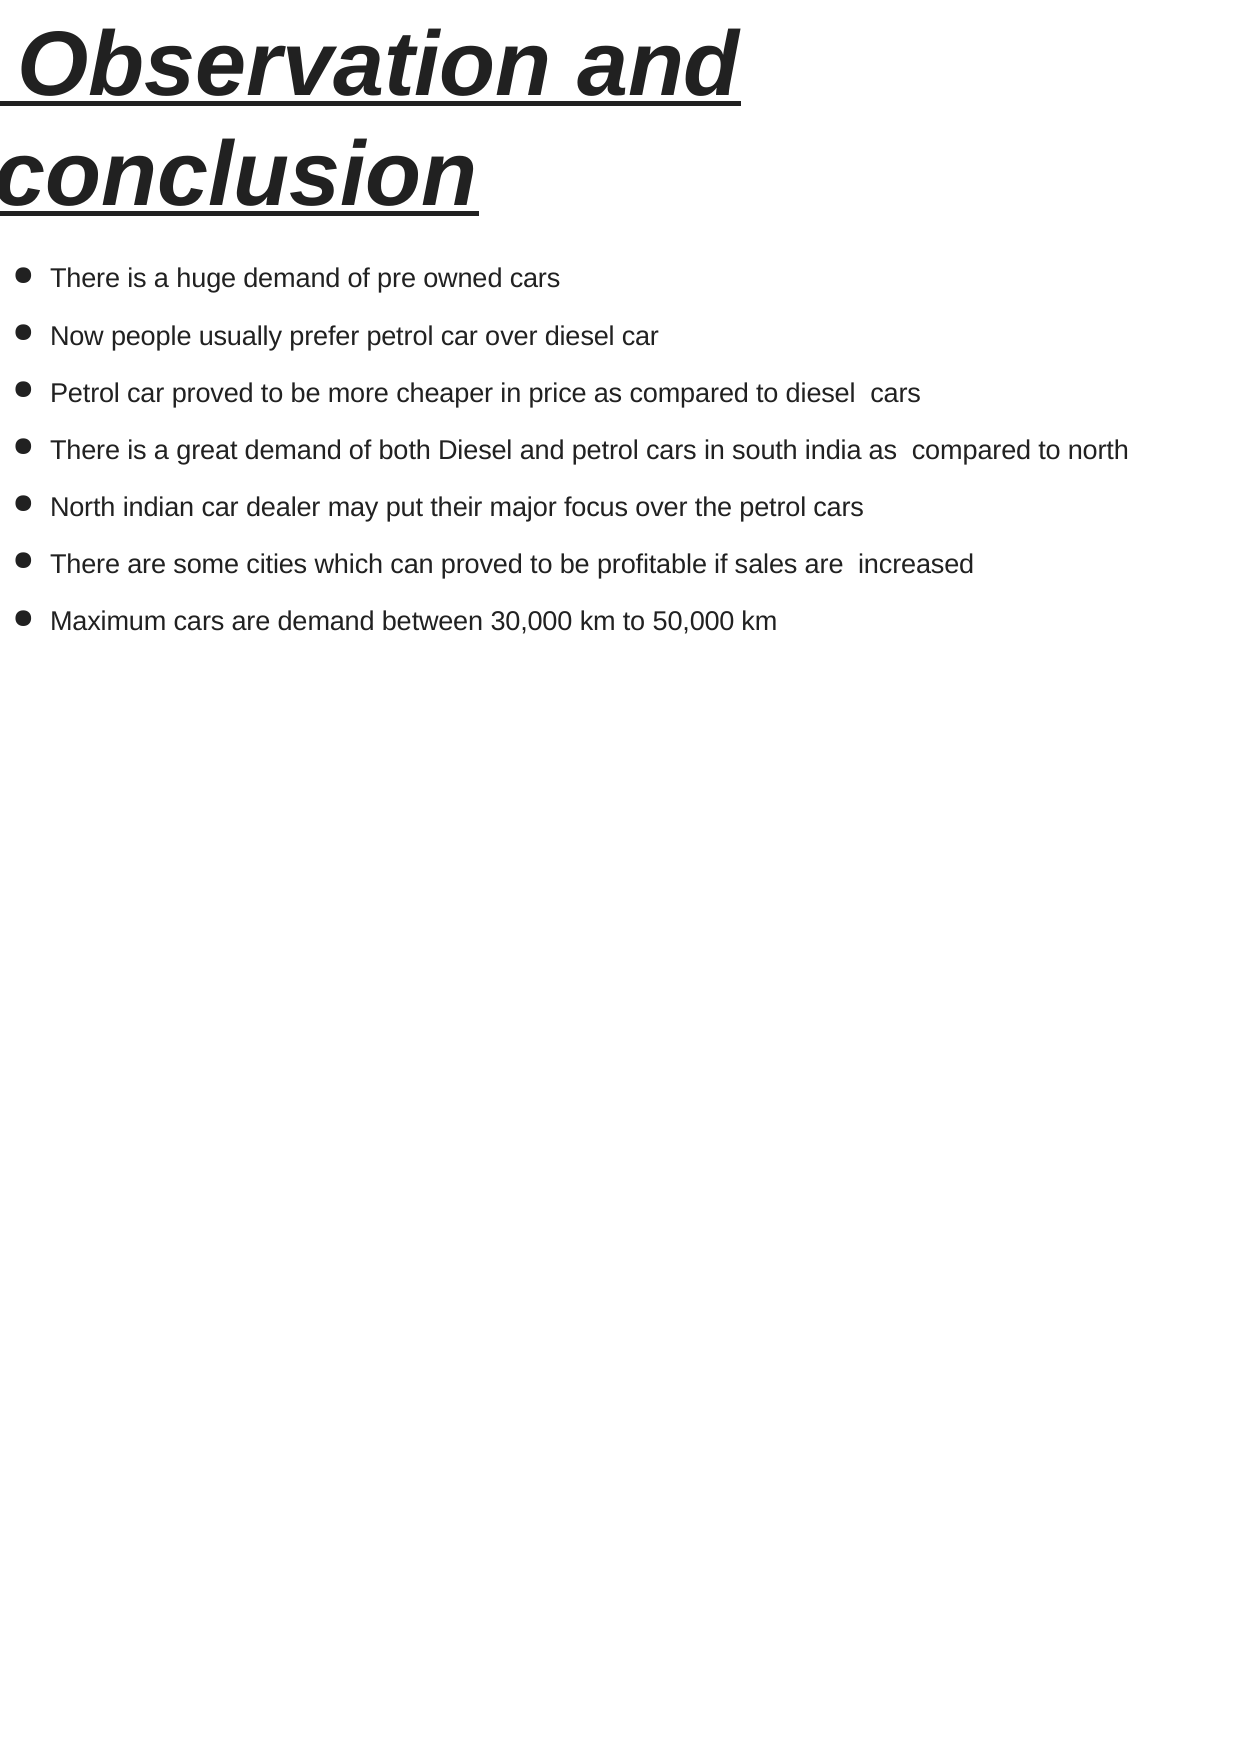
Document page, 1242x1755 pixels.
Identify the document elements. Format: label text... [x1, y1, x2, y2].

text_box Observation and conclusion [0, 0, 1242, 232]
text_box There is a huge demand of pre owned cars Now people usually prefer petrol car over diesel car Petrol car proved to be more cheaper in price as compared to diesel cars There is a great demand of both Diesel and petrol cars in south india as compared to north North indian car dealer may put their major focus over the petrol cars There are some cities which can proved to be profitable if sales are increased Maximum cars are demand between 30,000 km to 50,000 km [10, 258, 1238, 636]
